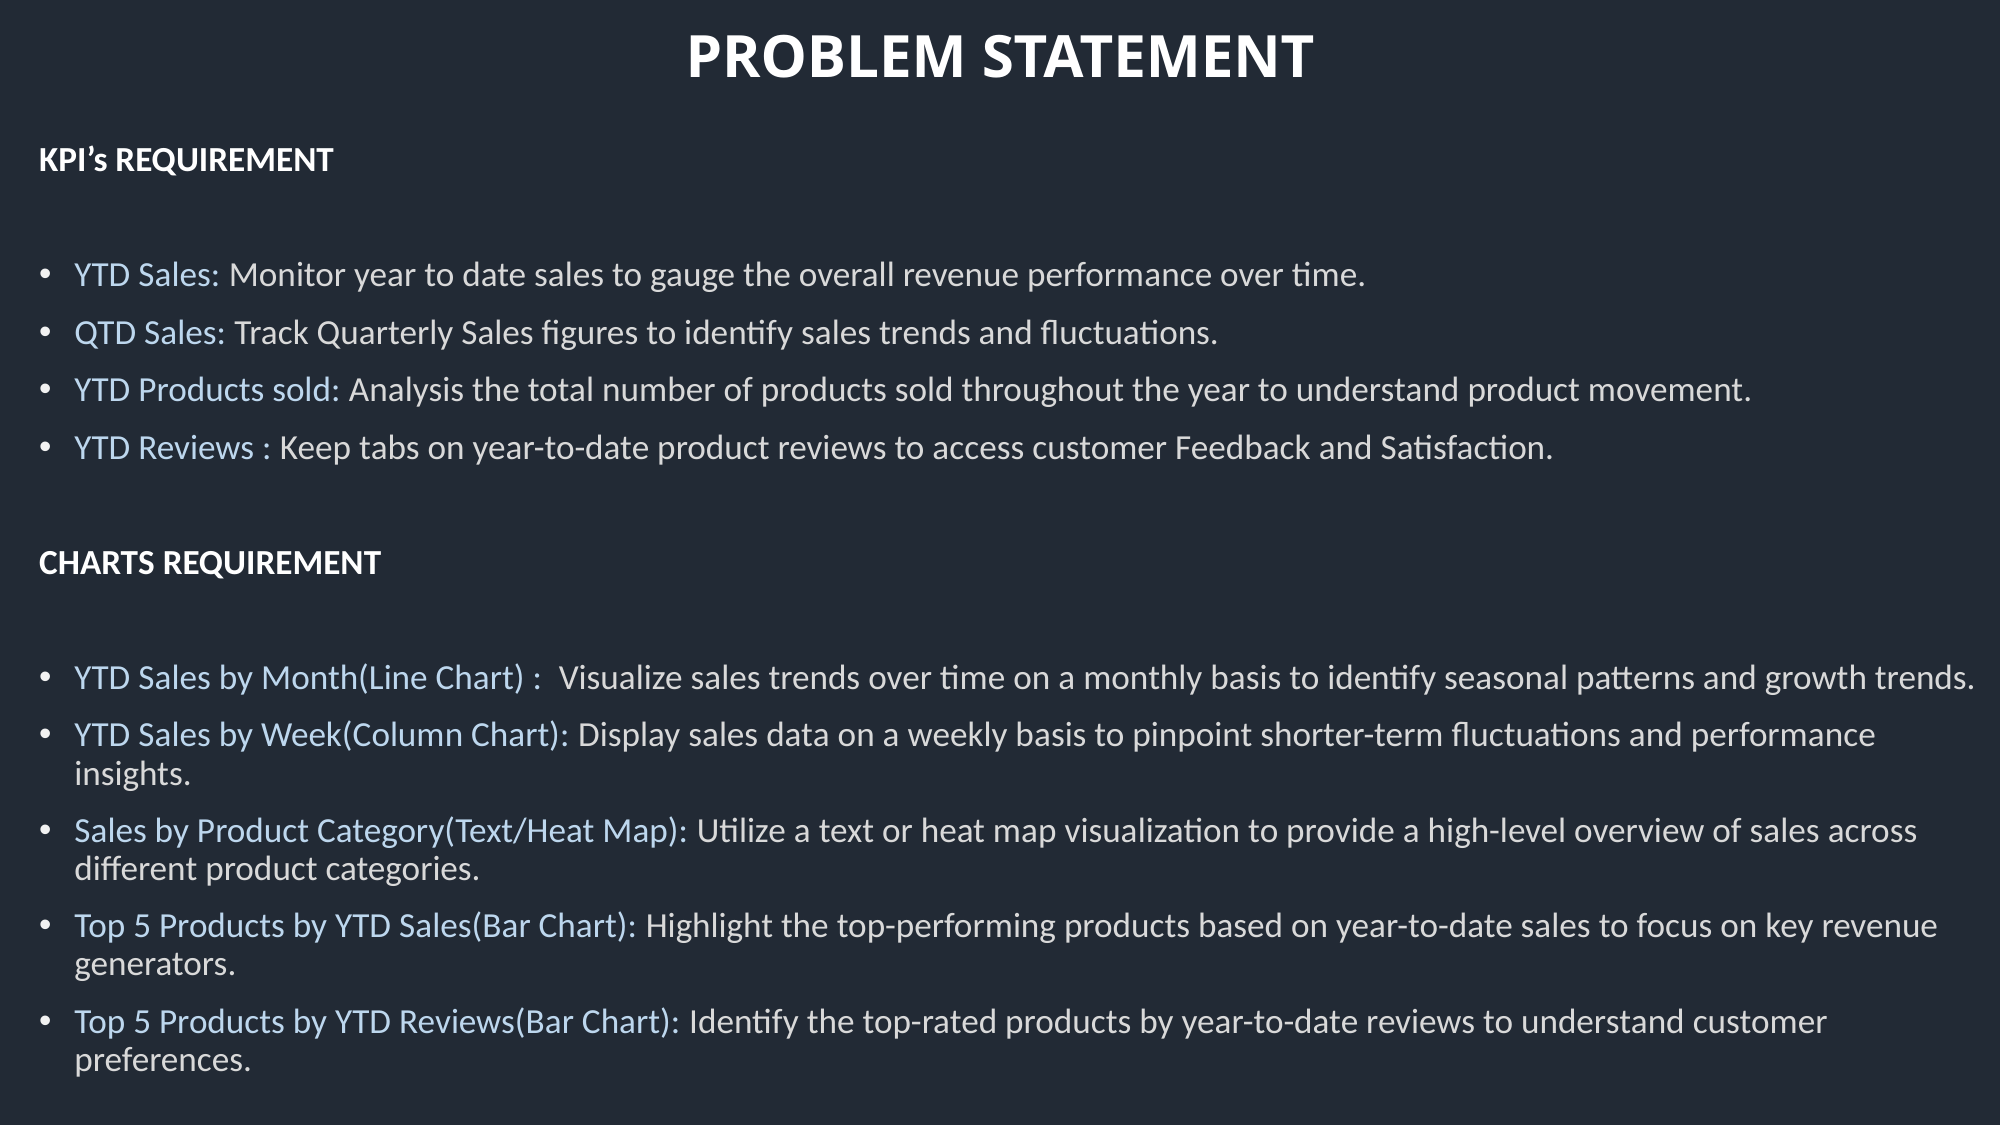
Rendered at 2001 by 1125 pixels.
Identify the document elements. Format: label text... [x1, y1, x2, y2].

title PROBLEM STATEMENT [137, 12, 1863, 105]
list KPI’s REQUIREMENT YTD Sales: Monitor year to date sales to gauge the overall revenue performance over time. QTD Sales: Track Quarterly Sales figures to identify sales trends and fluctuations. YTD Products sold: Analysis the total number of products sold throughout the year to understand product movement. YTD Reviews : Keep tabs on year-to-date product reviews to access customer Feedback and Satisfaction. CHARTS REQUIREMENT YTD Sales by Month(Line Chart) : Visualize sales trends over time on a monthly basis to identify seasonal patterns and growth trends. YTD Sales by Week(Column Chart): Display sales data on a weekly basis to pinpoint shorter-term fluctuations and performance insights. Sales by Product Category(Text/Heat Map): Utilize a text or heat map visualization to provide a high-level overview of sales across different product categories. Top 5 Products by YTD Sales(Bar Chart): Highlight the top-performing products based on year-to-date sales to focus on key revenue generators. Top 5 Products by YTD Reviews(Bar Chart): Identify the top-rated products by year-to-date reviews to understand customer preferences. [24, 133, 2000, 1125]
